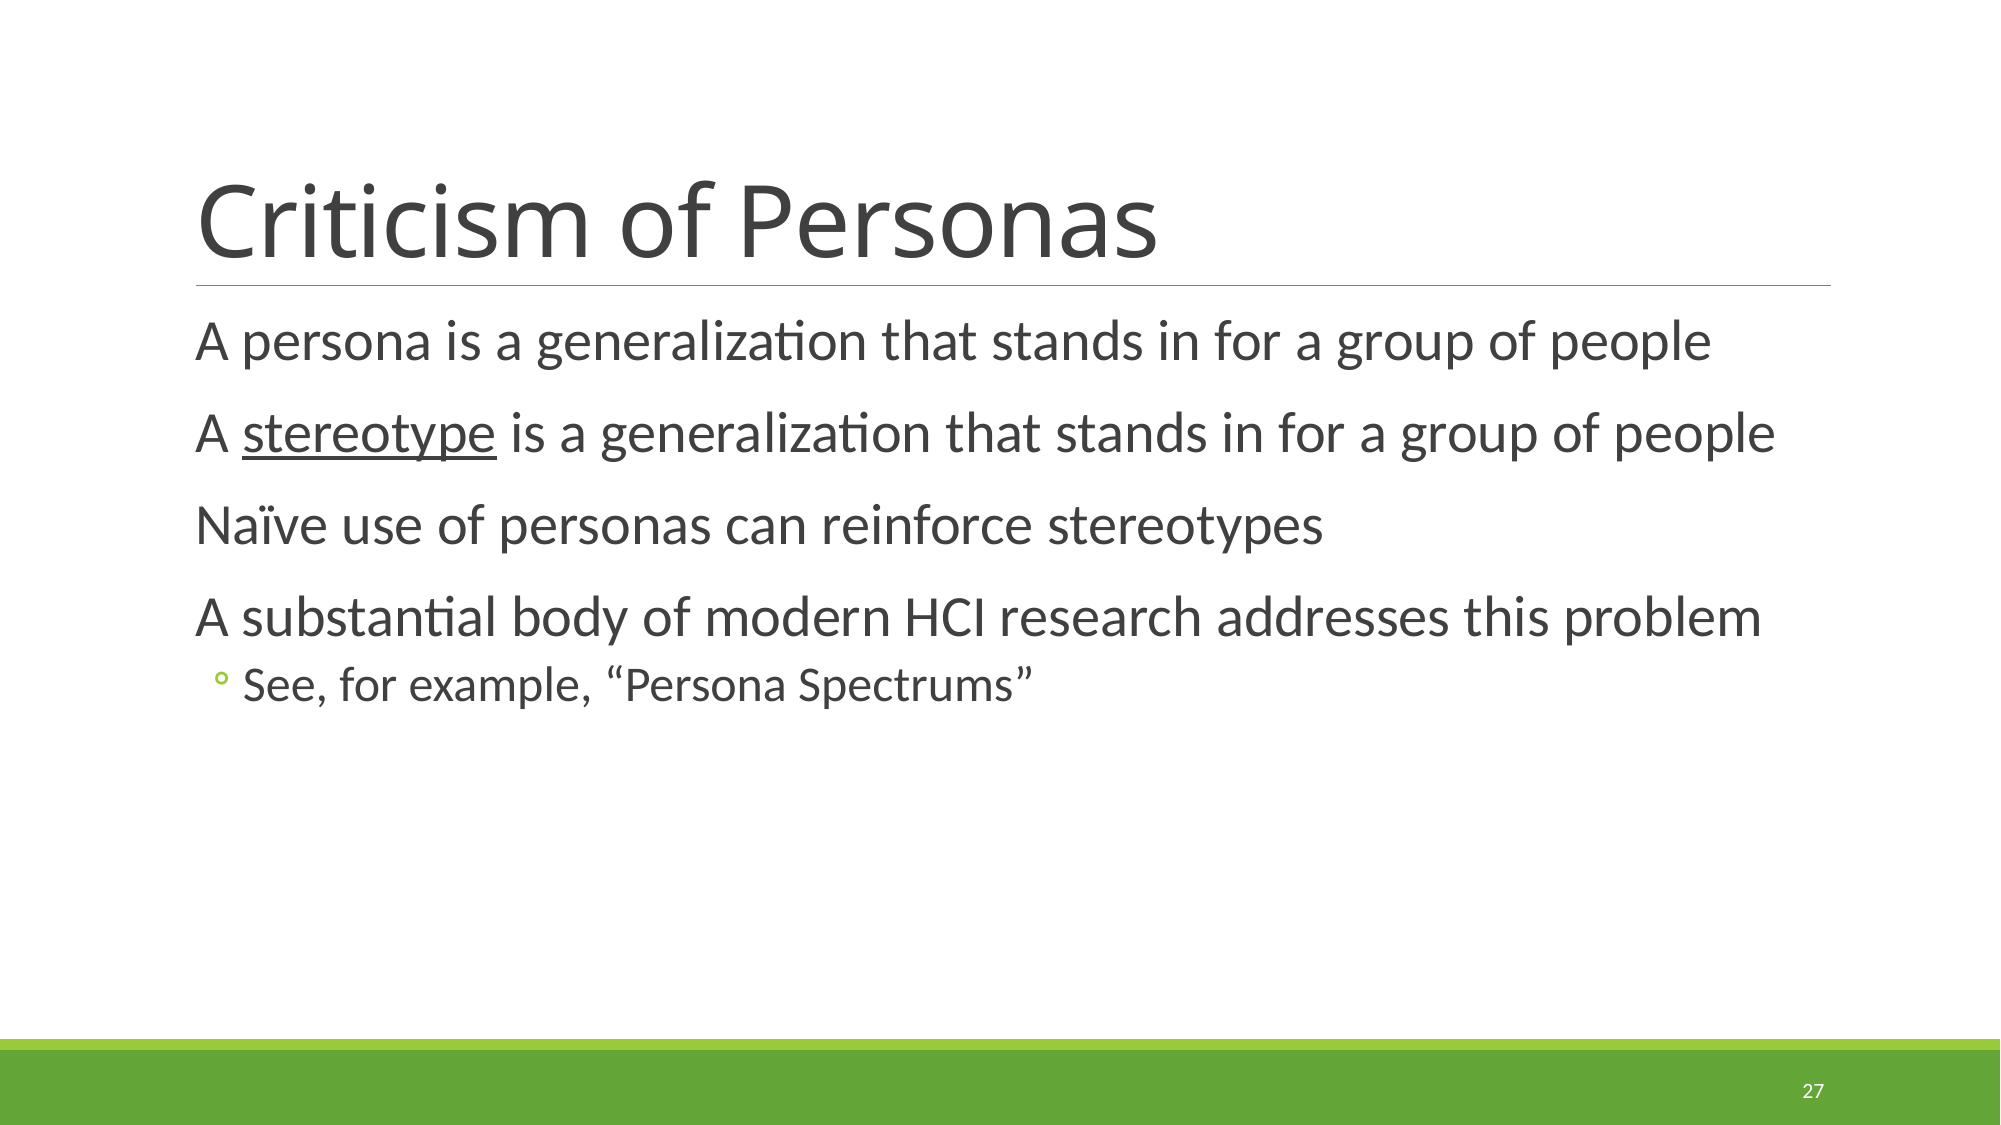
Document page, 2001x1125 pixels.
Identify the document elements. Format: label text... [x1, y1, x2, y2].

list A persona is a generalization that stands in for a group of people A stereotype is a generalization that stands in for a group of people Naïve use of personas can reinforce stereotypes A substantial body of modern HCI research addresses this problem See, for example, “Persona Spectrums” [180, 302, 1830, 963]
title Criticism of Personas [180, 47, 1830, 285]
slide_number 27 [1624, 1059, 1840, 1120]
